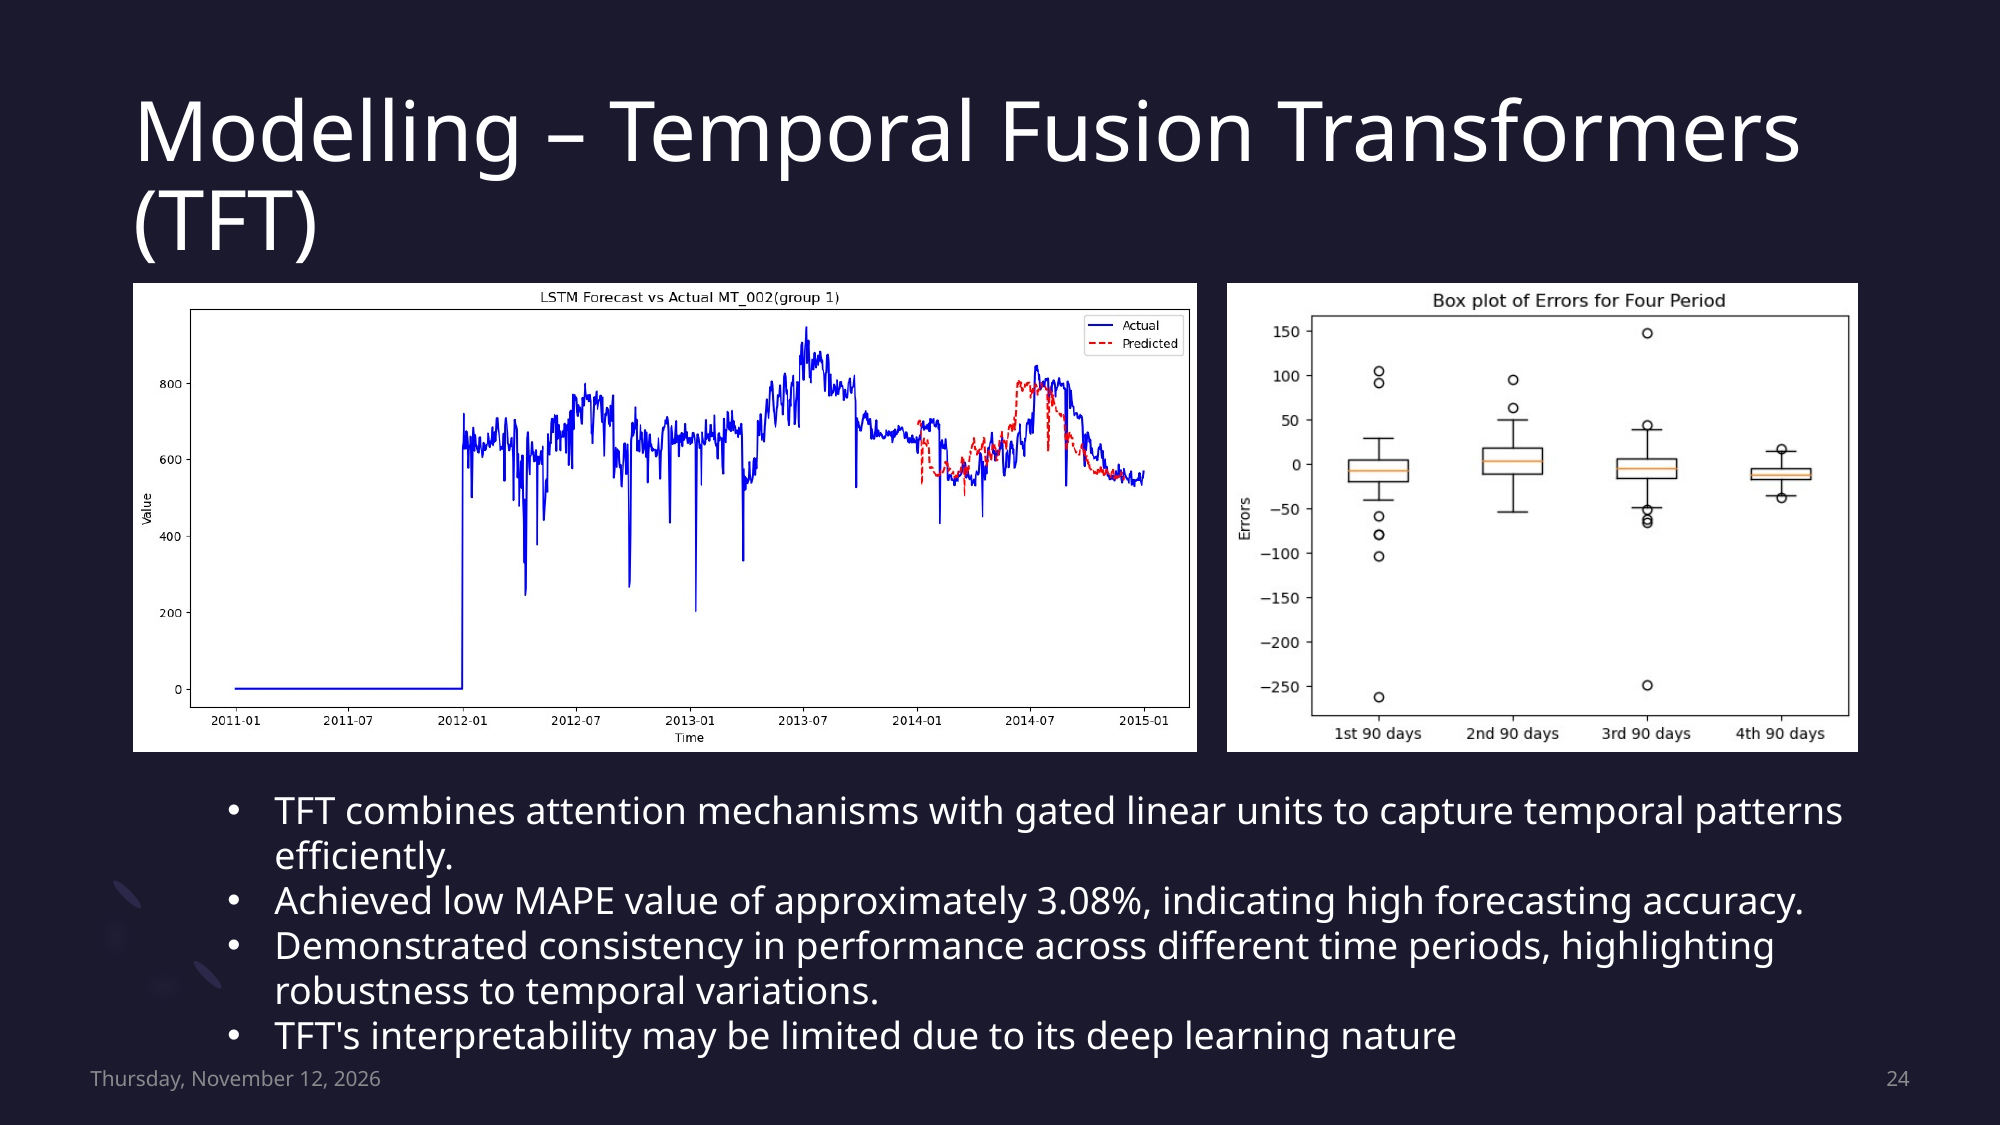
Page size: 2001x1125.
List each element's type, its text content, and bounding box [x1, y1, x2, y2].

picture [133, 283, 1197, 752]
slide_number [90, 1067, 212, 1093]
picture [1227, 283, 1858, 752]
title Modelling – Temporal Fusion Transformers (TFT) [133, 89, 1862, 231]
text_box TFT combines attention mechanisms with gated linear units to capture temporal patterns efficiently. Achieved low MAPE value of approximately 3.08%, indicating high forecasting accuracy. Demonstrated consistency in performance across different time periods, highlighting robustness to temporal variations. TFT's interpretability may be limited due to its deep learning nature [212, 779, 1941, 1125]
